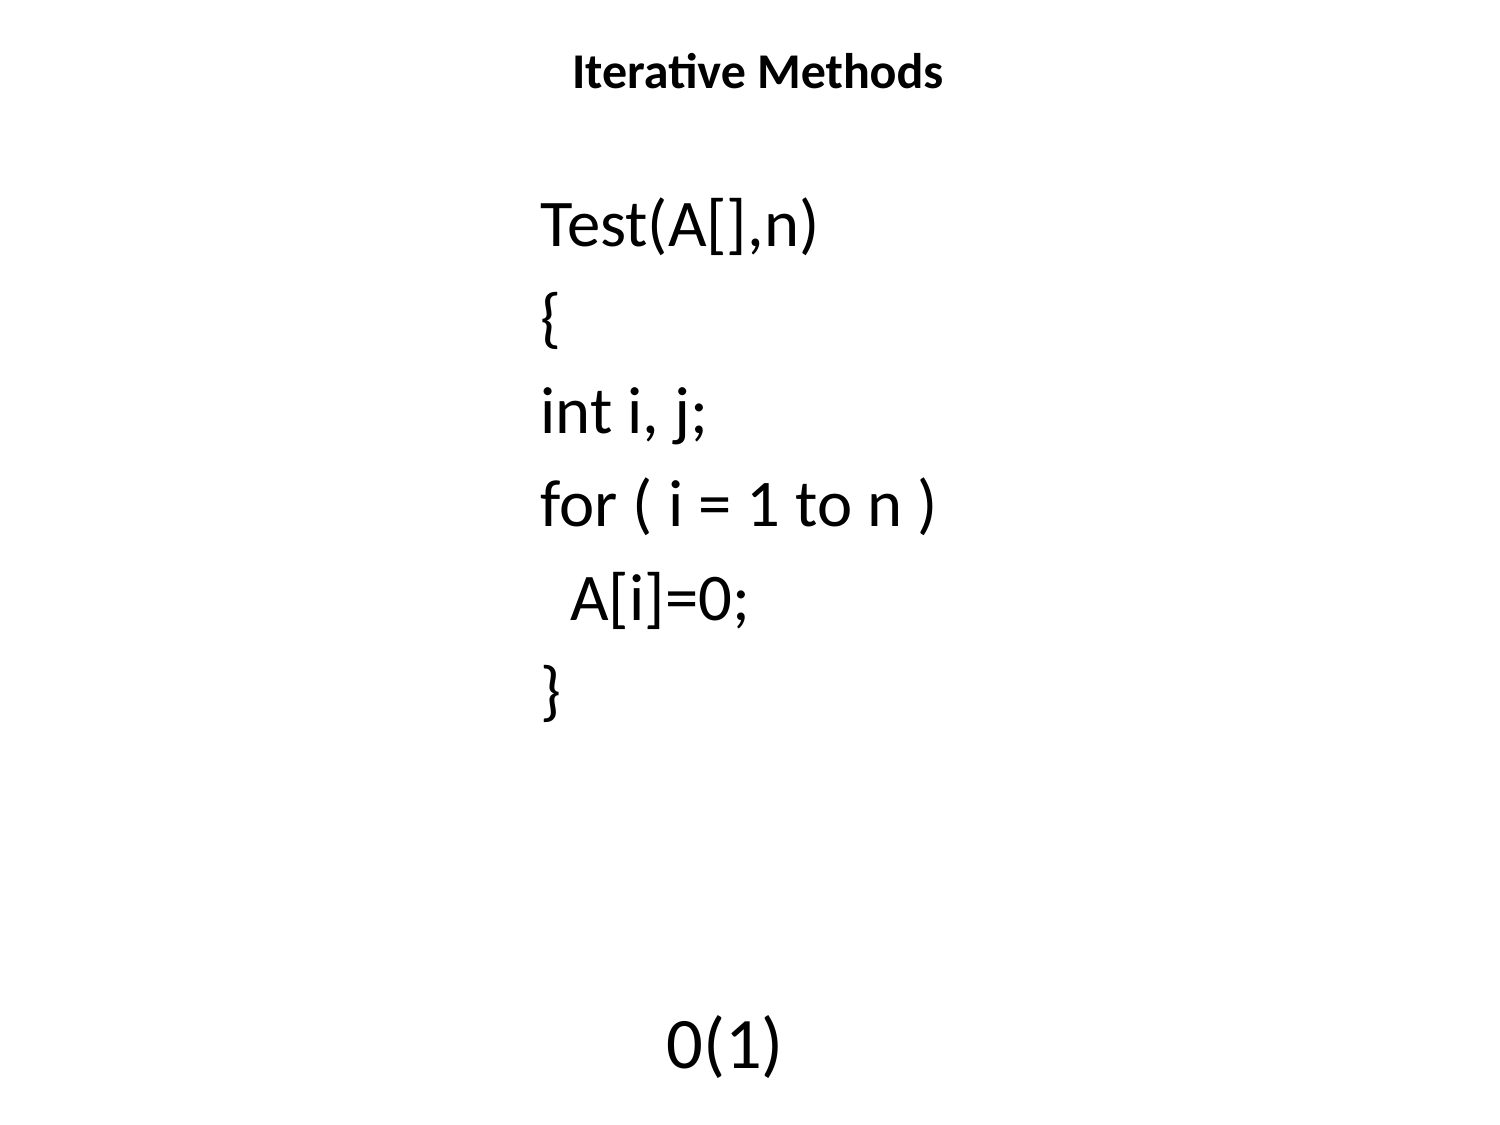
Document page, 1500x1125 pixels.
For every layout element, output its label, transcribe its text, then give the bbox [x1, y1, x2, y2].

list Test(A[],n) { int i, j; for ( i = 1 to n ) A[i]=0; } [525, 172, 999, 870]
text_box Iterative Methods [557, 31, 970, 107]
title 0(1) [631, 987, 799, 1092]
